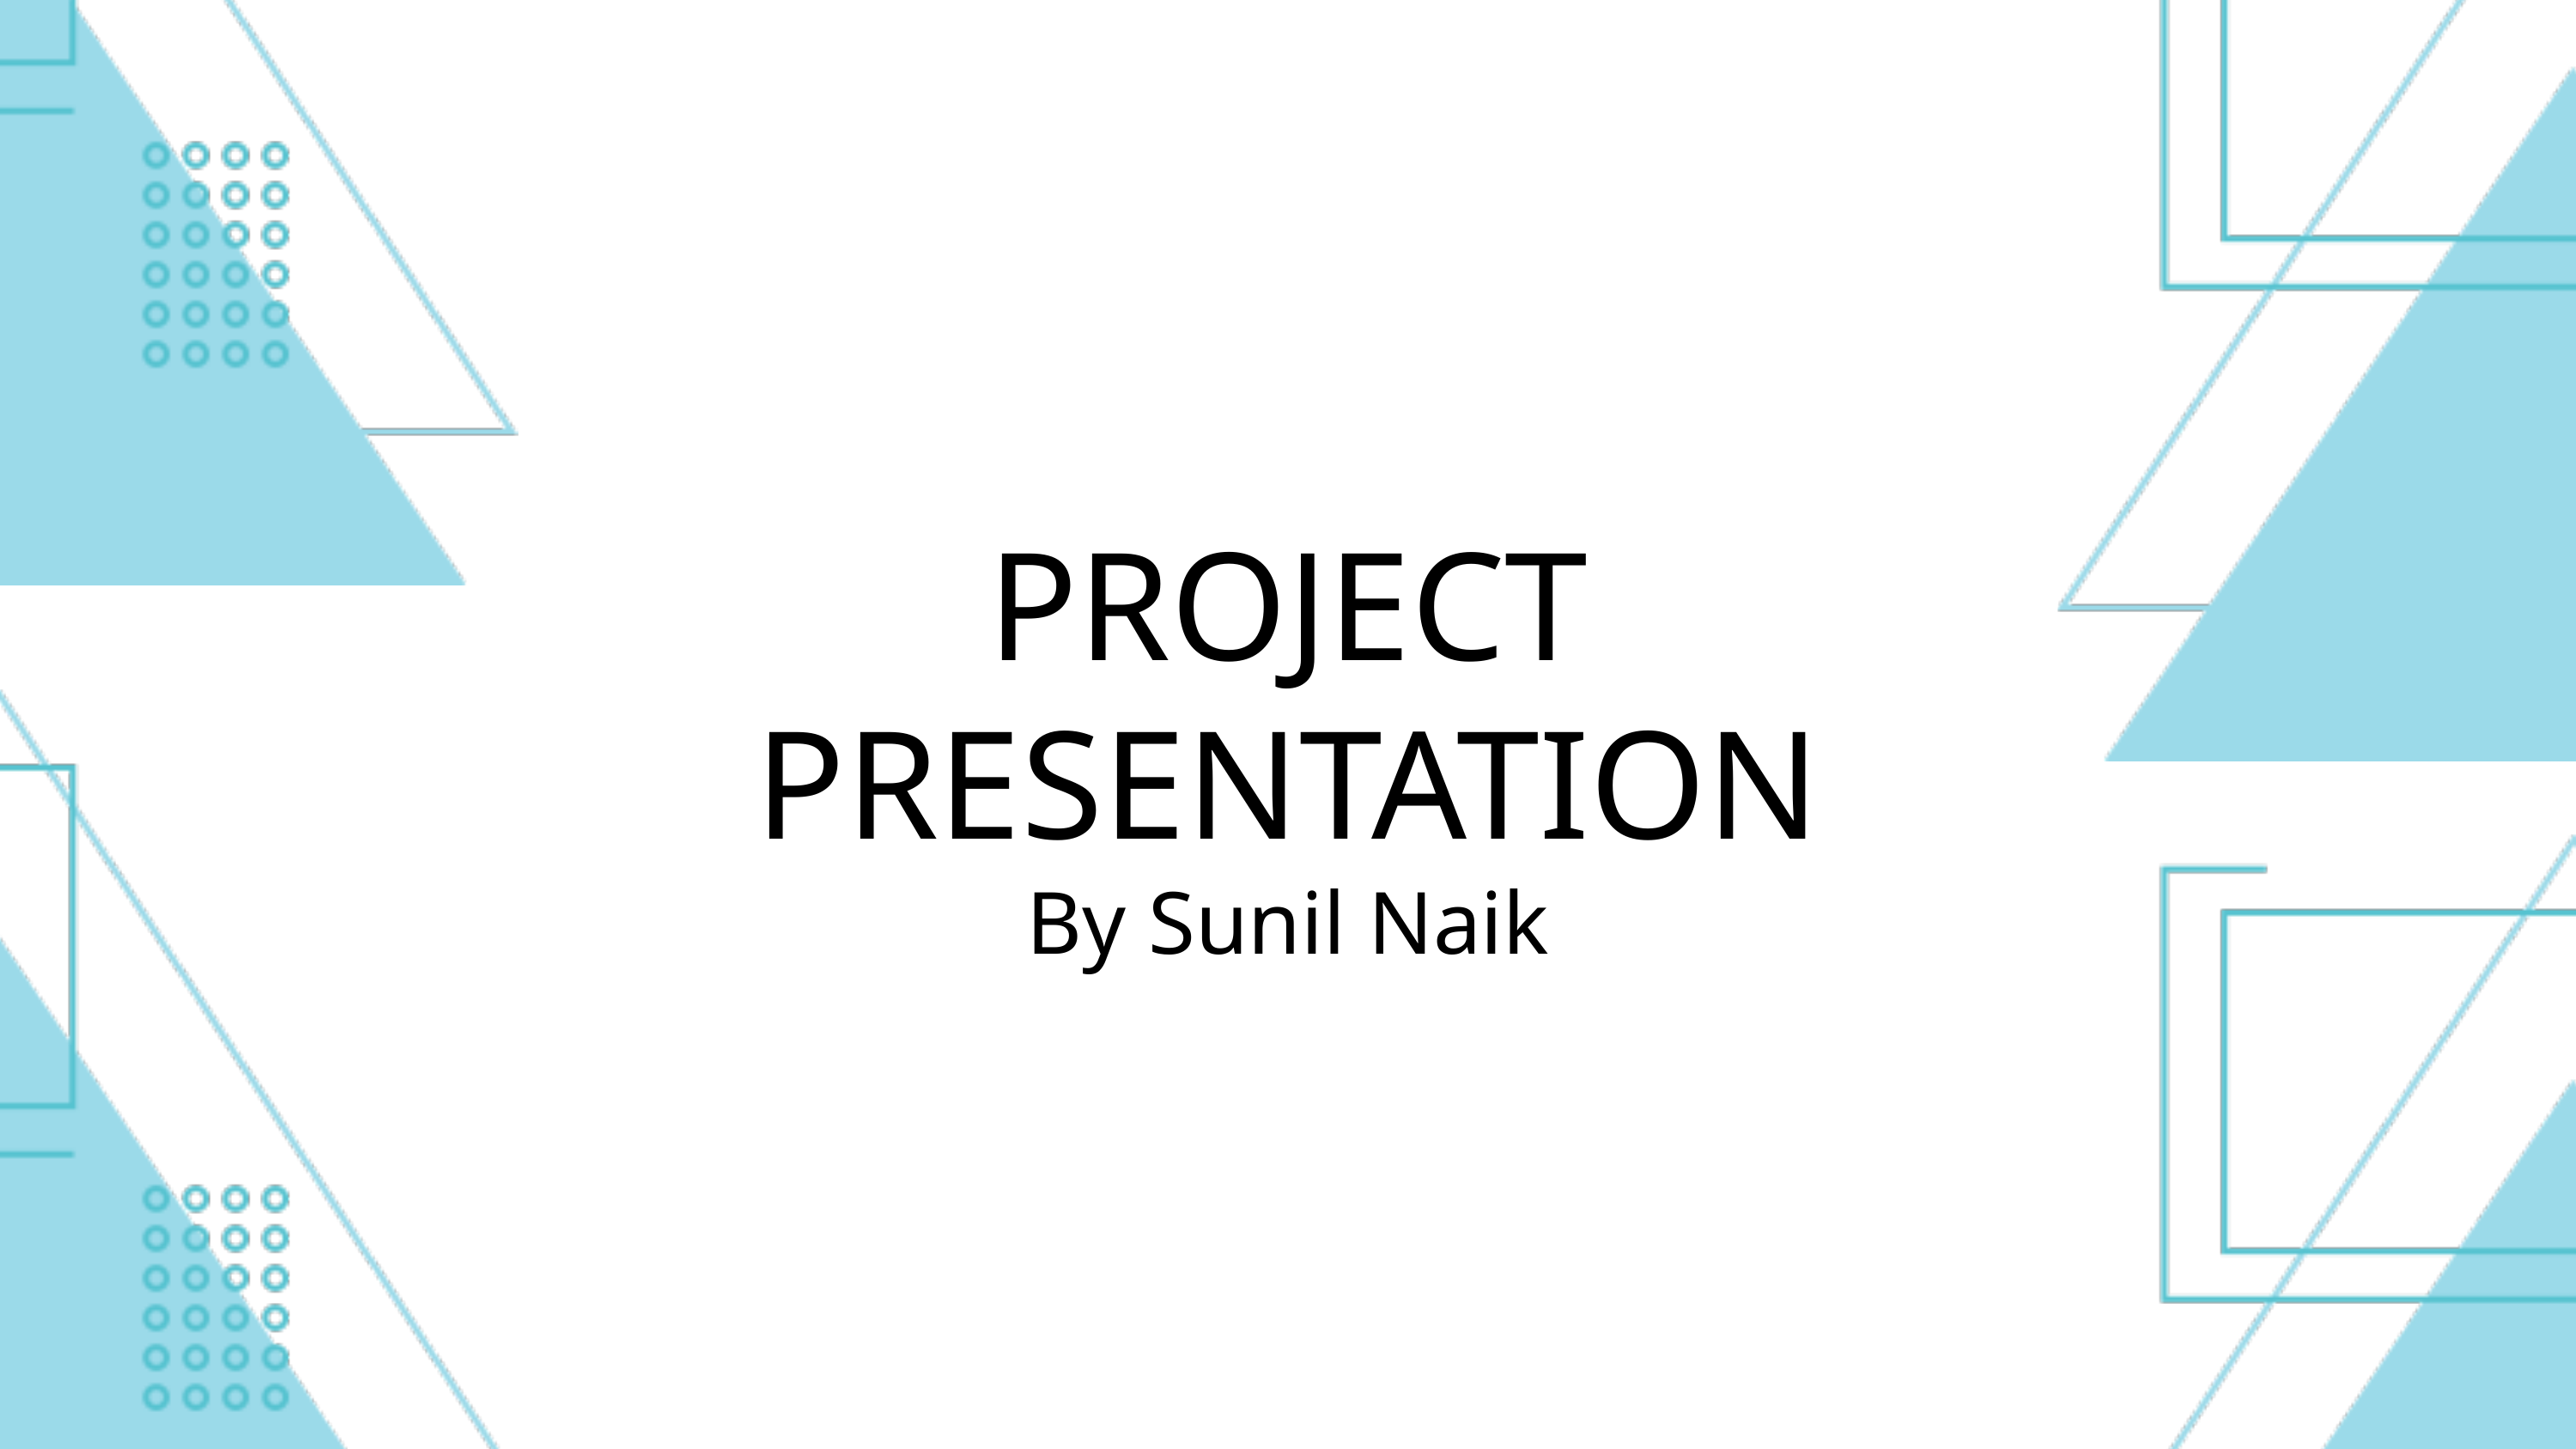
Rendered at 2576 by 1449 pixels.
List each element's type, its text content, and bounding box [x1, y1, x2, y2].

text_box [0, 0, 519, 585]
text_box [2057, 0, 2576, 761]
text_box PROJECT PRESENTATION [569, 511, 2007, 870]
text_box [0, 689, 519, 1449]
text_box [2057, 834, 2576, 1449]
text_box By Sunil Naik [927, 870, 1648, 972]
